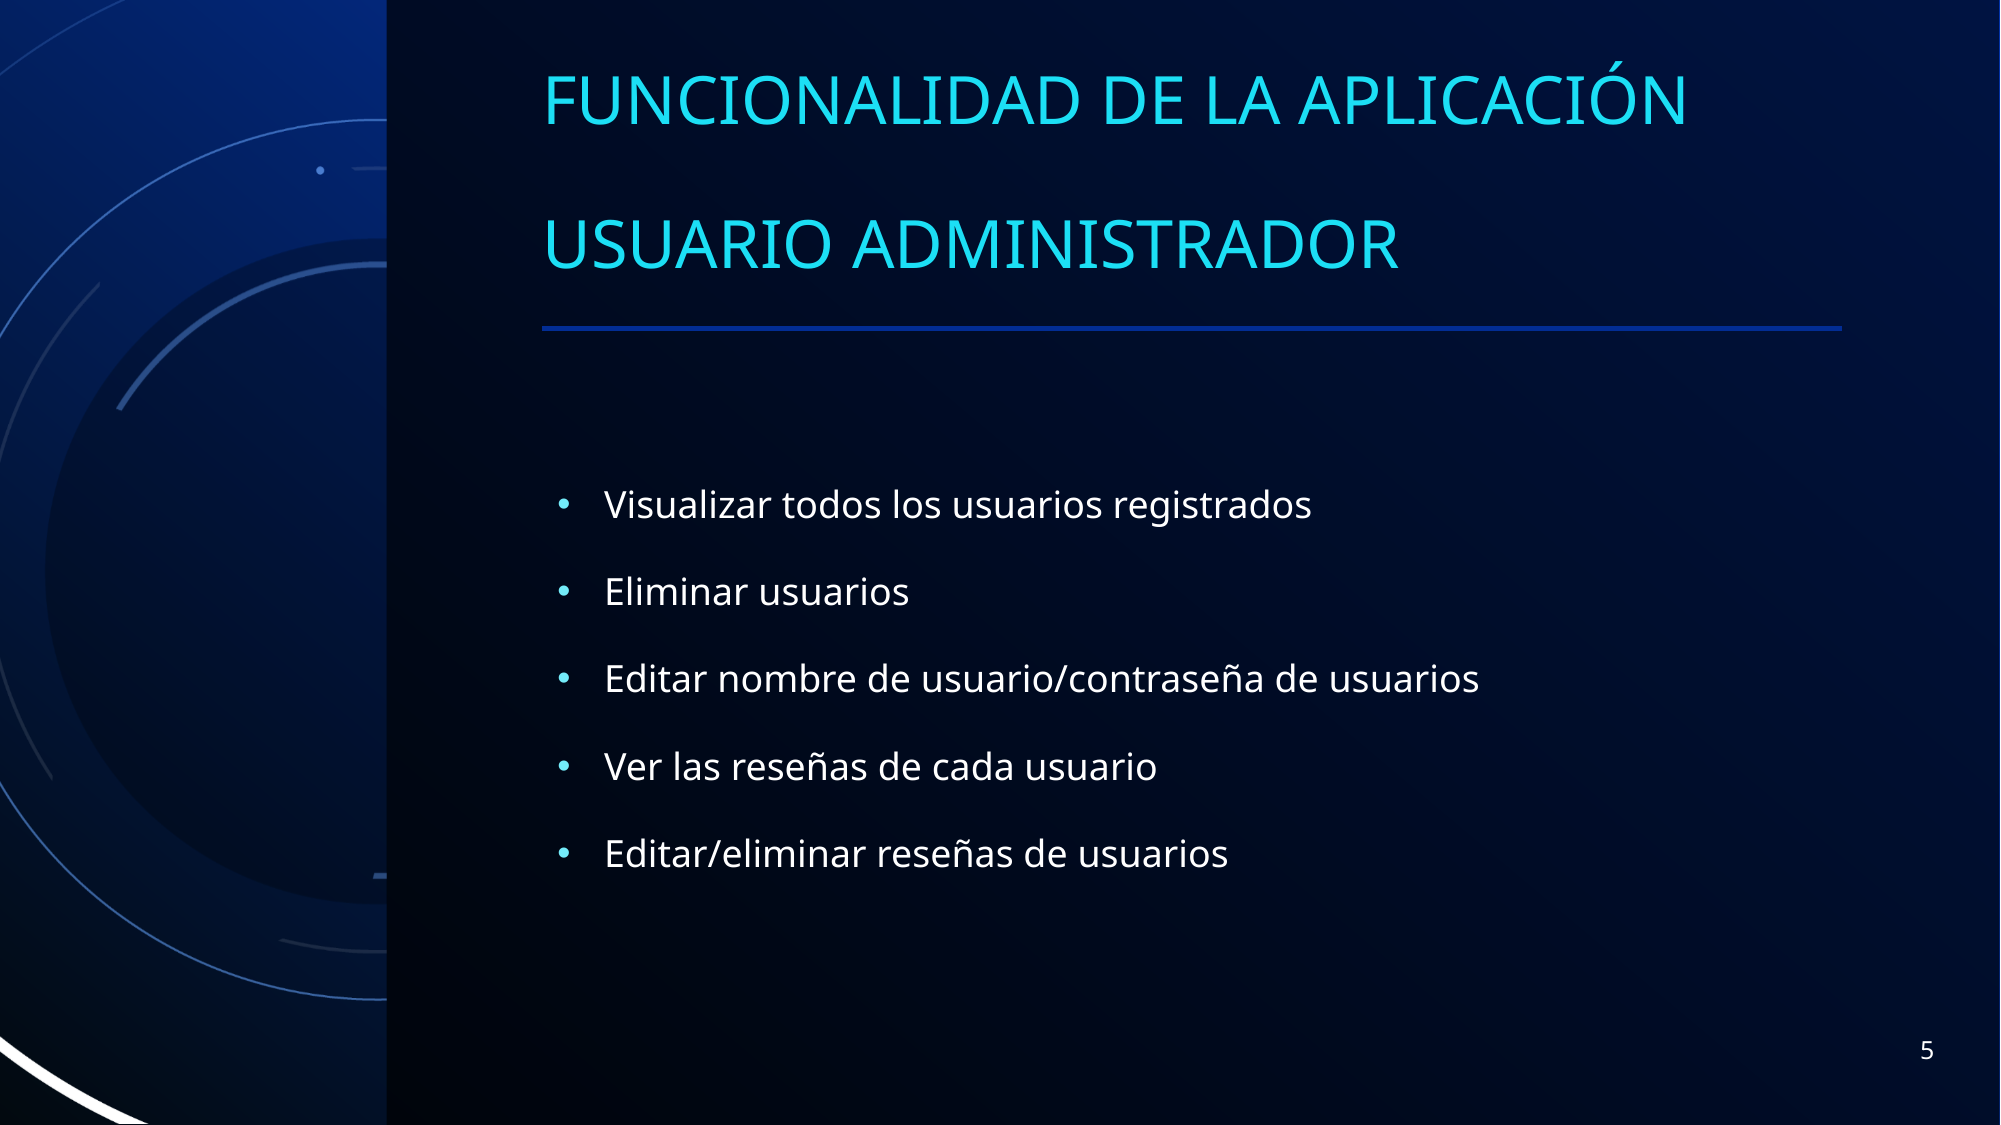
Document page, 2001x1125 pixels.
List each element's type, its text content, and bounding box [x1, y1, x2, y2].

list Visualizar todos los usuarios registrados Eliminar usuarios Editar nombre de usuario/contraseña de usuarios Ver las reseñas de cada usuario Editar/eliminar reseñas de usuarios [542, 464, 1760, 944]
slide_number 5 [1499, 1021, 1950, 1082]
title Funcionalidad de la aplicación Usuario Administrador [542, 18, 1760, 291]
picture [0, 0, 387, 1124]
